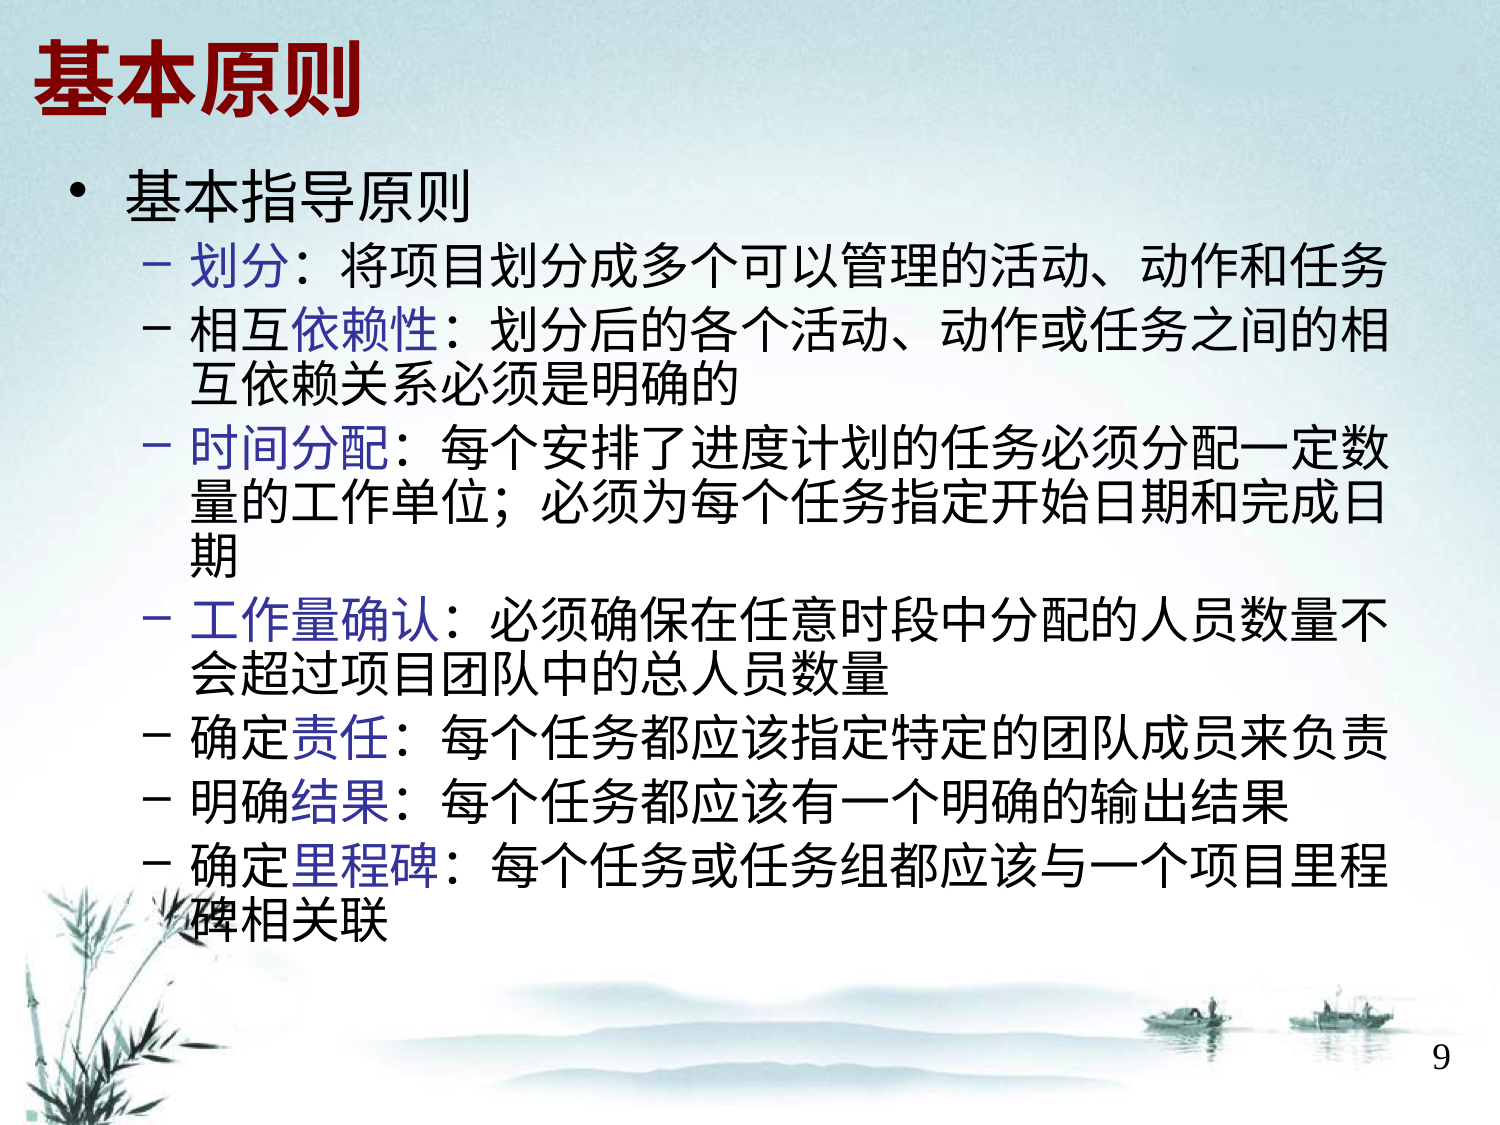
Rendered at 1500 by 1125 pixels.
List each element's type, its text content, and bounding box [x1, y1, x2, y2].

title 基本原则 [17, 19, 1368, 135]
list 基本指导原则 划分：将项目划分成多个可以管理的活动、动作和任务 相互依赖性：划分后的各个活动、动作或任务之间的相互依赖关系必须是明确的 时间分配：每个安排了进度计划的任务必须分配一定数量的工作单位；必须为每个任务指定开始日期和完成日期 工作量确认：必须确保在任意时段中分配的人员数量不会超过项目团队中的总人员数量 确定责任：每个任务都应该指定特定的团队成员来负责 明确结果：每个任务都应该有一个明确的输出结果 确定里程碑：每个任务或任务组都应该与一个项目里程碑相关联 [53, 160, 1447, 805]
slide_number 9 [1115, 1024, 1467, 1103]
picture [0, 0, 1500, 1125]
